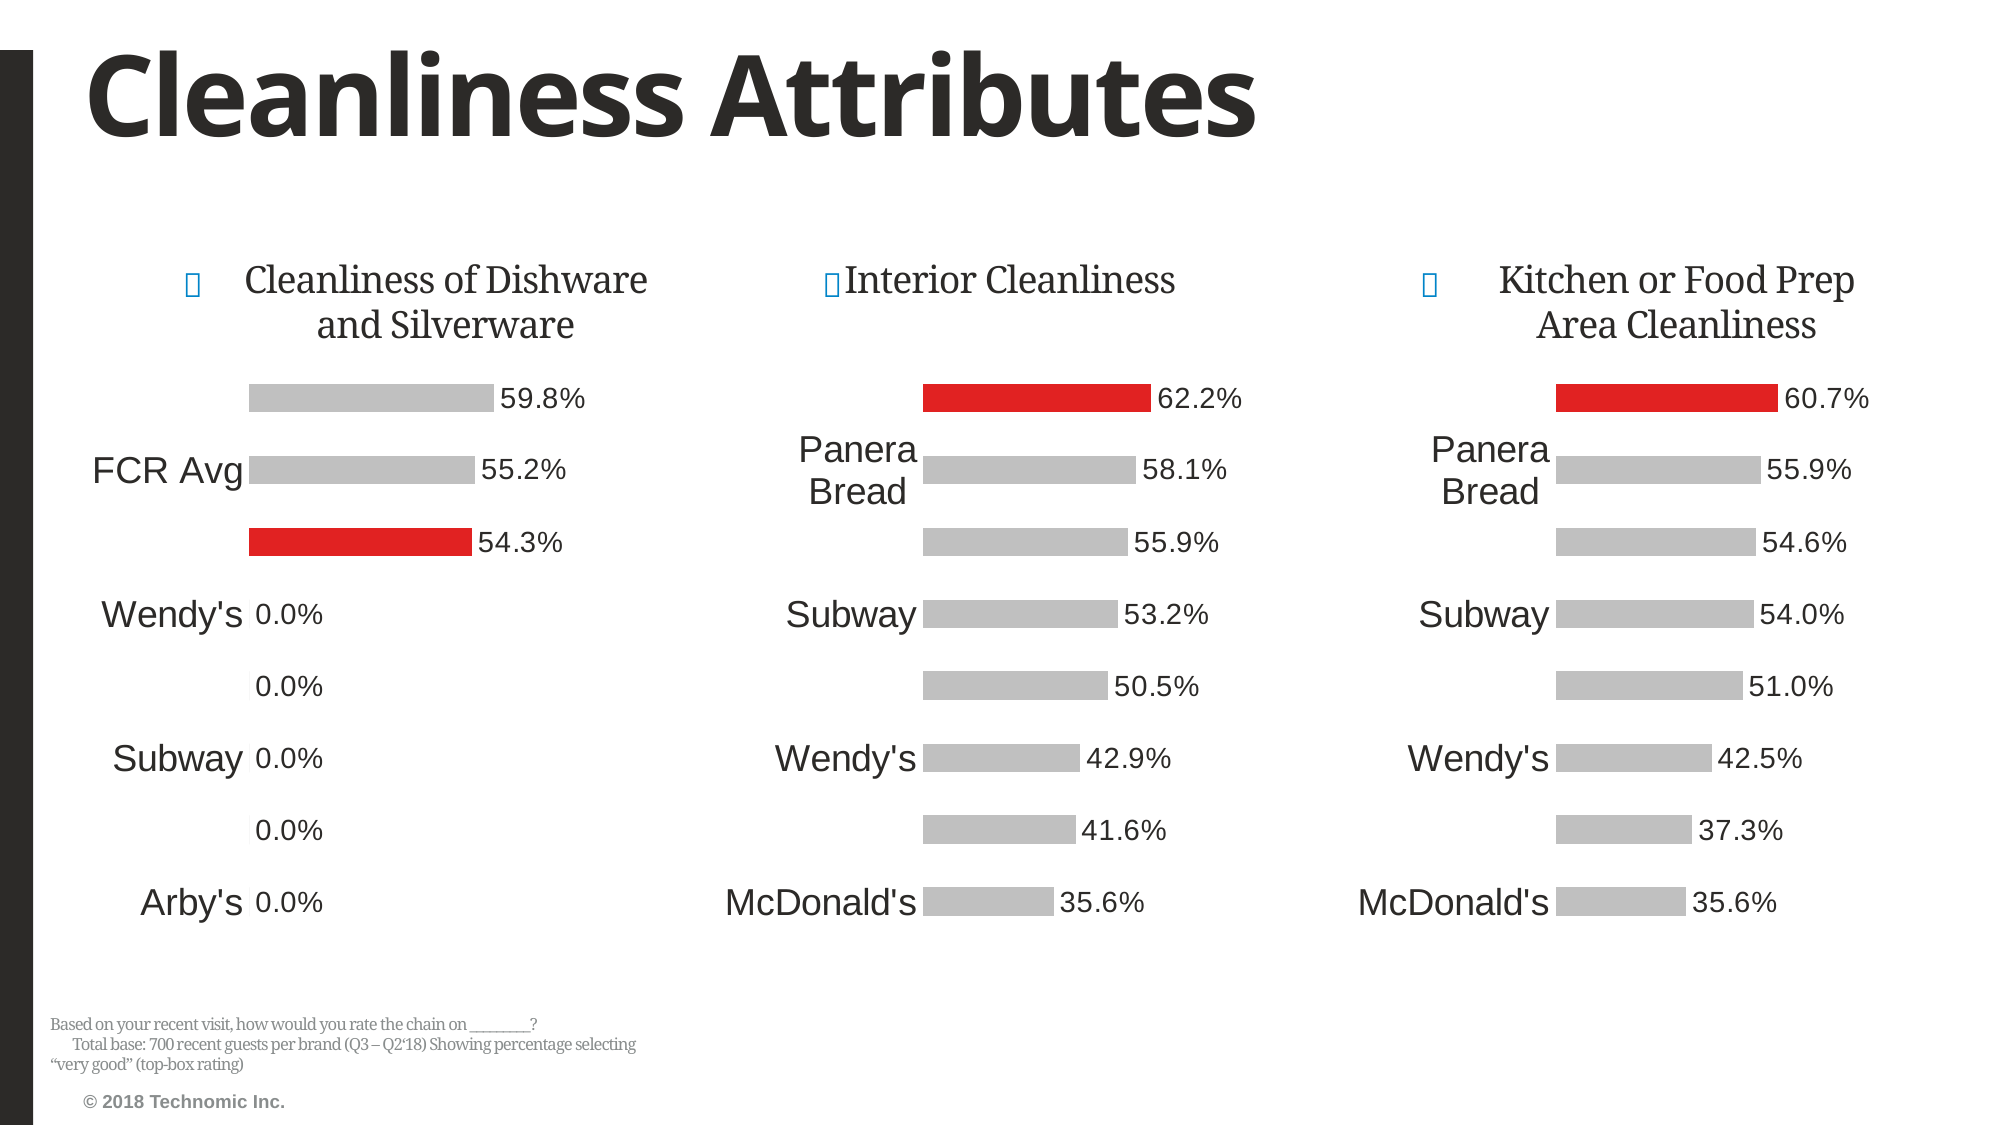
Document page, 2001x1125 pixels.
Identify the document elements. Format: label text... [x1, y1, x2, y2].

list Based on your recent visit, how would you rate the chain on _________? Total base: 700 recent guests per brand (Q3 – Q2‘18) Showing percentage selecting “very good” (top-box rating) [50, 1014, 653, 1094]
chart [79, 349, 651, 951]
title Cleanliness Attributes [83, 50, 1434, 179]
list Cleanliness of Dishware and Silverware [208, 256, 684, 332]
chart [713, 349, 1284, 951]
chart [1345, 349, 1917, 951]
list Kitchen or Food Prep Area Cleanliness [1462, 256, 1891, 332]
list Interior Cleanliness [800, 256, 1221, 332]
